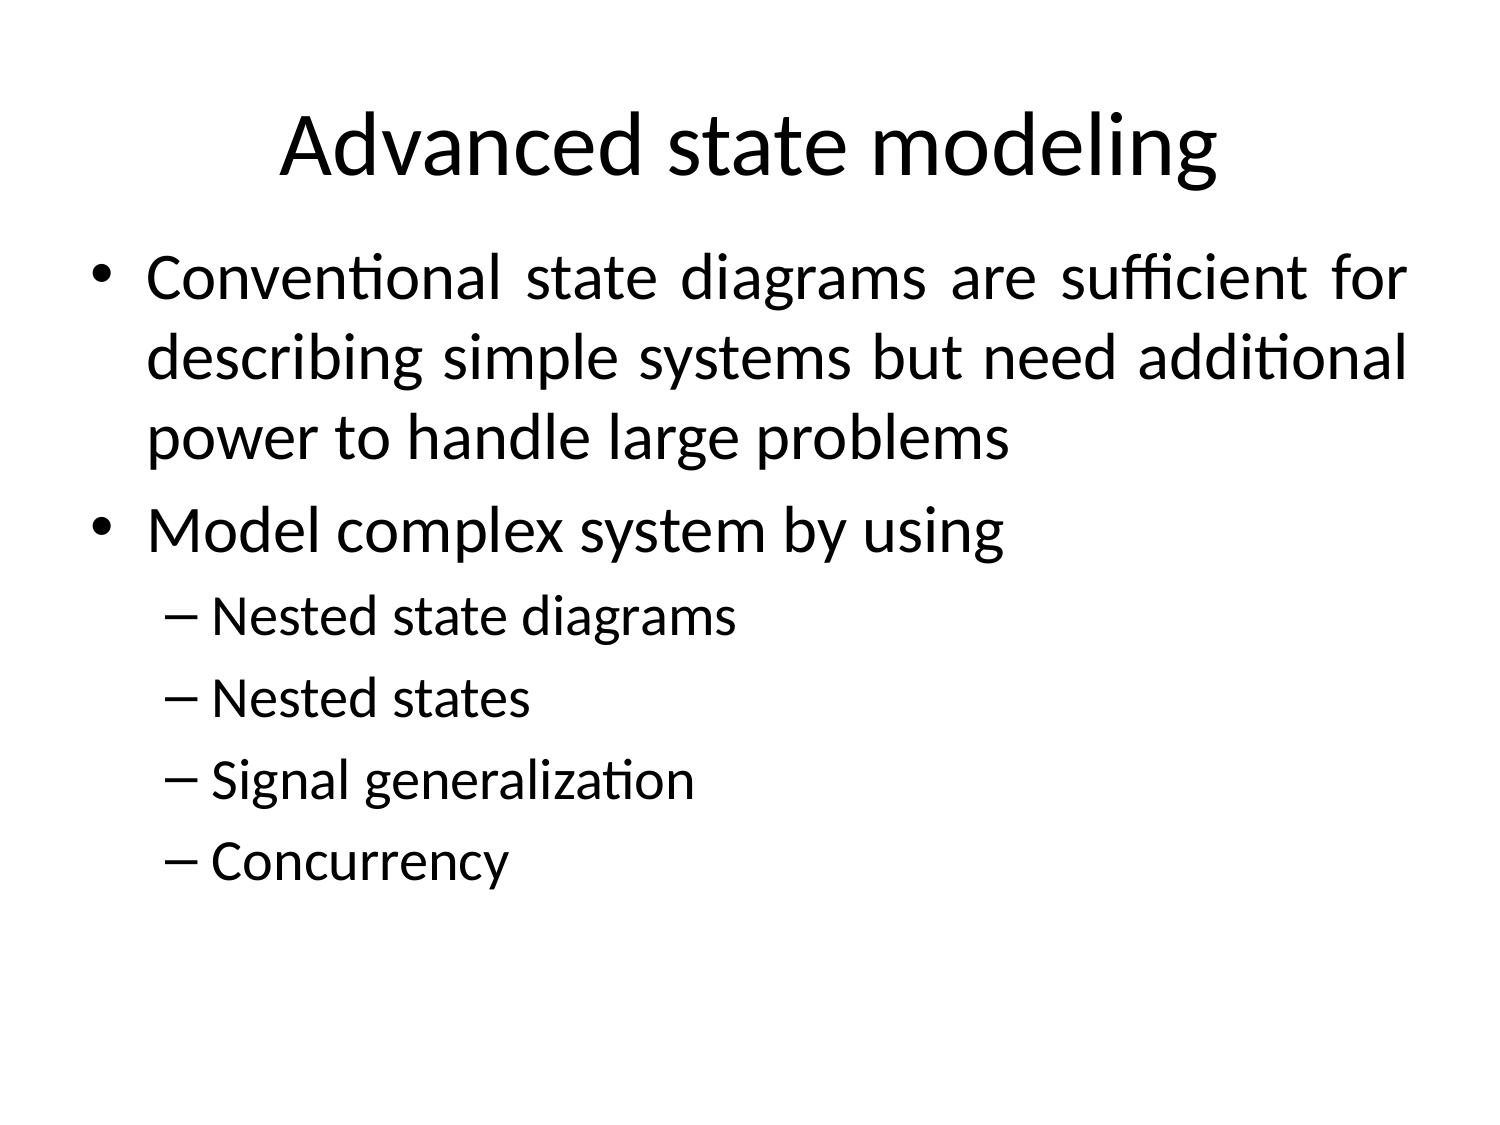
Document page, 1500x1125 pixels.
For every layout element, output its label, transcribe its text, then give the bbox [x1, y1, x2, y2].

list Conventional state diagrams are sufficient for describing simple systems but need additional power to handle large problems Model complex system by using Nested state diagrams Nested states Signal generalization Concurrency [75, 224, 1425, 1005]
title Advanced state modeling [75, 45, 1425, 224]
